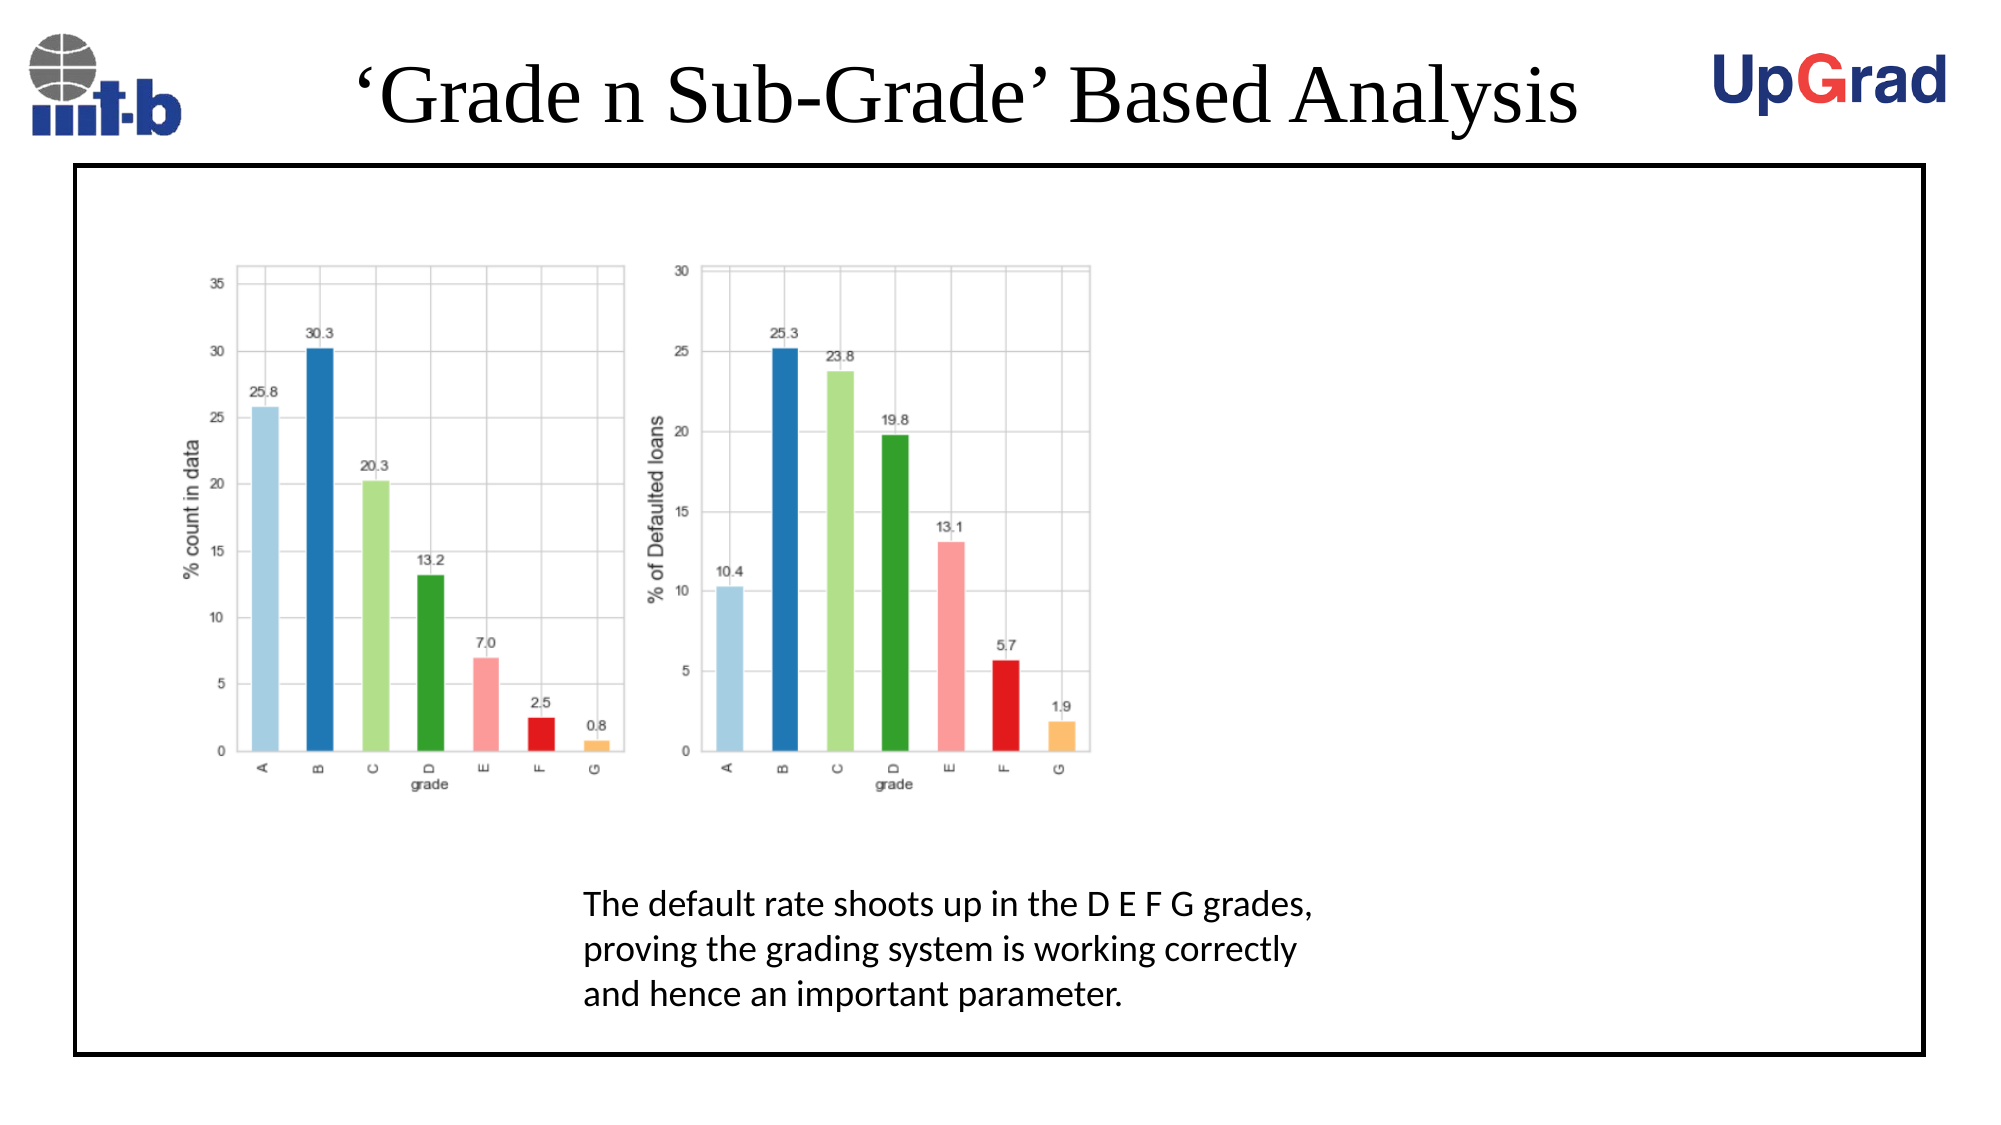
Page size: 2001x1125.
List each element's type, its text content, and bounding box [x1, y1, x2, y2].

picture [1720, 53, 1952, 116]
text_box [74, 165, 1924, 1056]
picture [0, 29, 191, 163]
title ‘Grade n Sub-Grade’ Based Analysis [191, 25, 1720, 165]
text_box The default rate shoots up in the D E F G grades, proving the grading system is working correctly and hence an important parameter. [568, 871, 1344, 1022]
picture [165, 263, 1150, 808]
